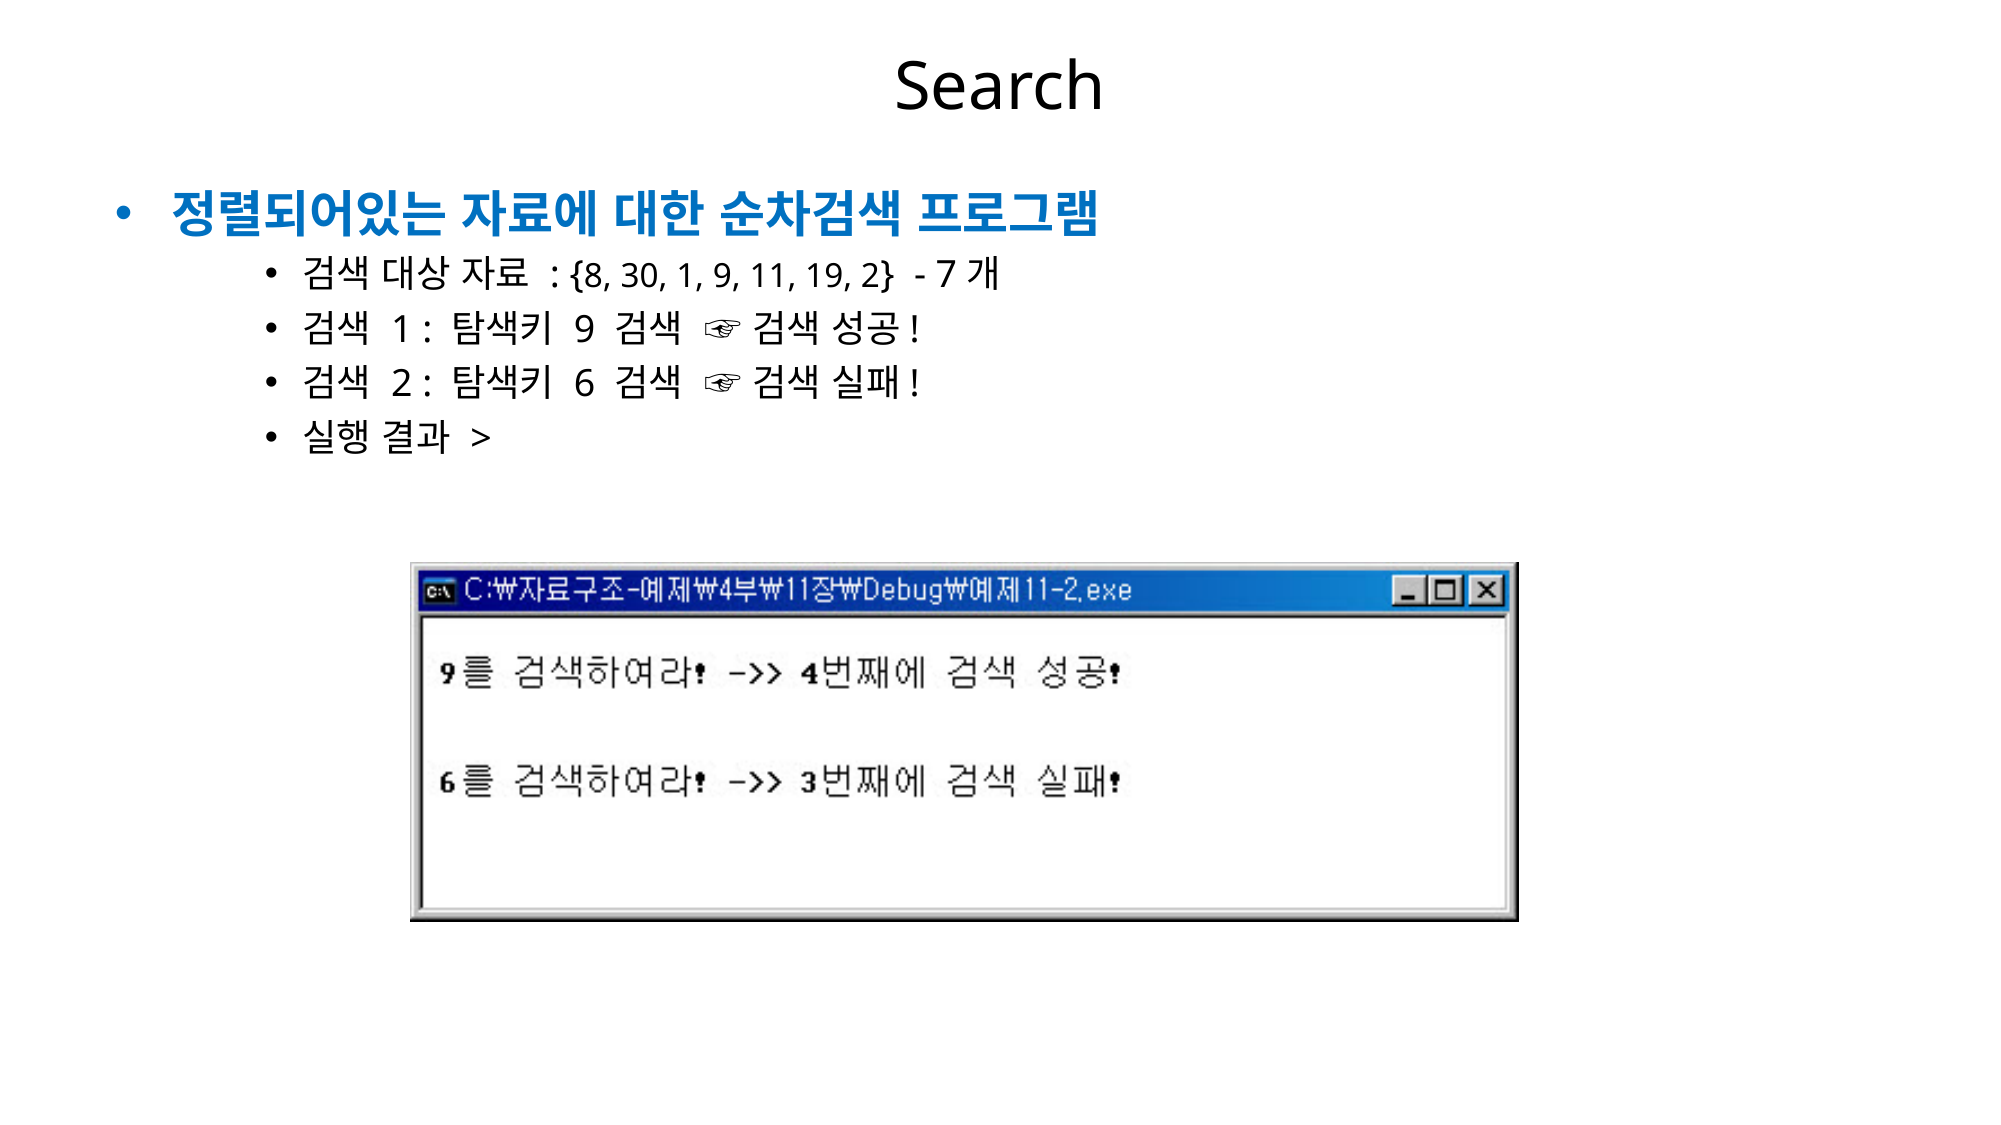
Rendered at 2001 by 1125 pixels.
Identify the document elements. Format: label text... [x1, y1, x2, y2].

list 정렬되어있는 자료에 대한 순차검색 프로그램 검색 대상 자료 : {8, 30, 1, 9, 11, 19, 2} - 7개 검색 1 : 탐색키 9 검색 ☞ 검색 성공! 검색 2 : 탐색키 6 검색 ☞ 검색 실패! 실행 결과 > [99, 175, 1900, 1026]
title Search [99, 19, 1900, 147]
picture [410, 562, 1520, 922]
